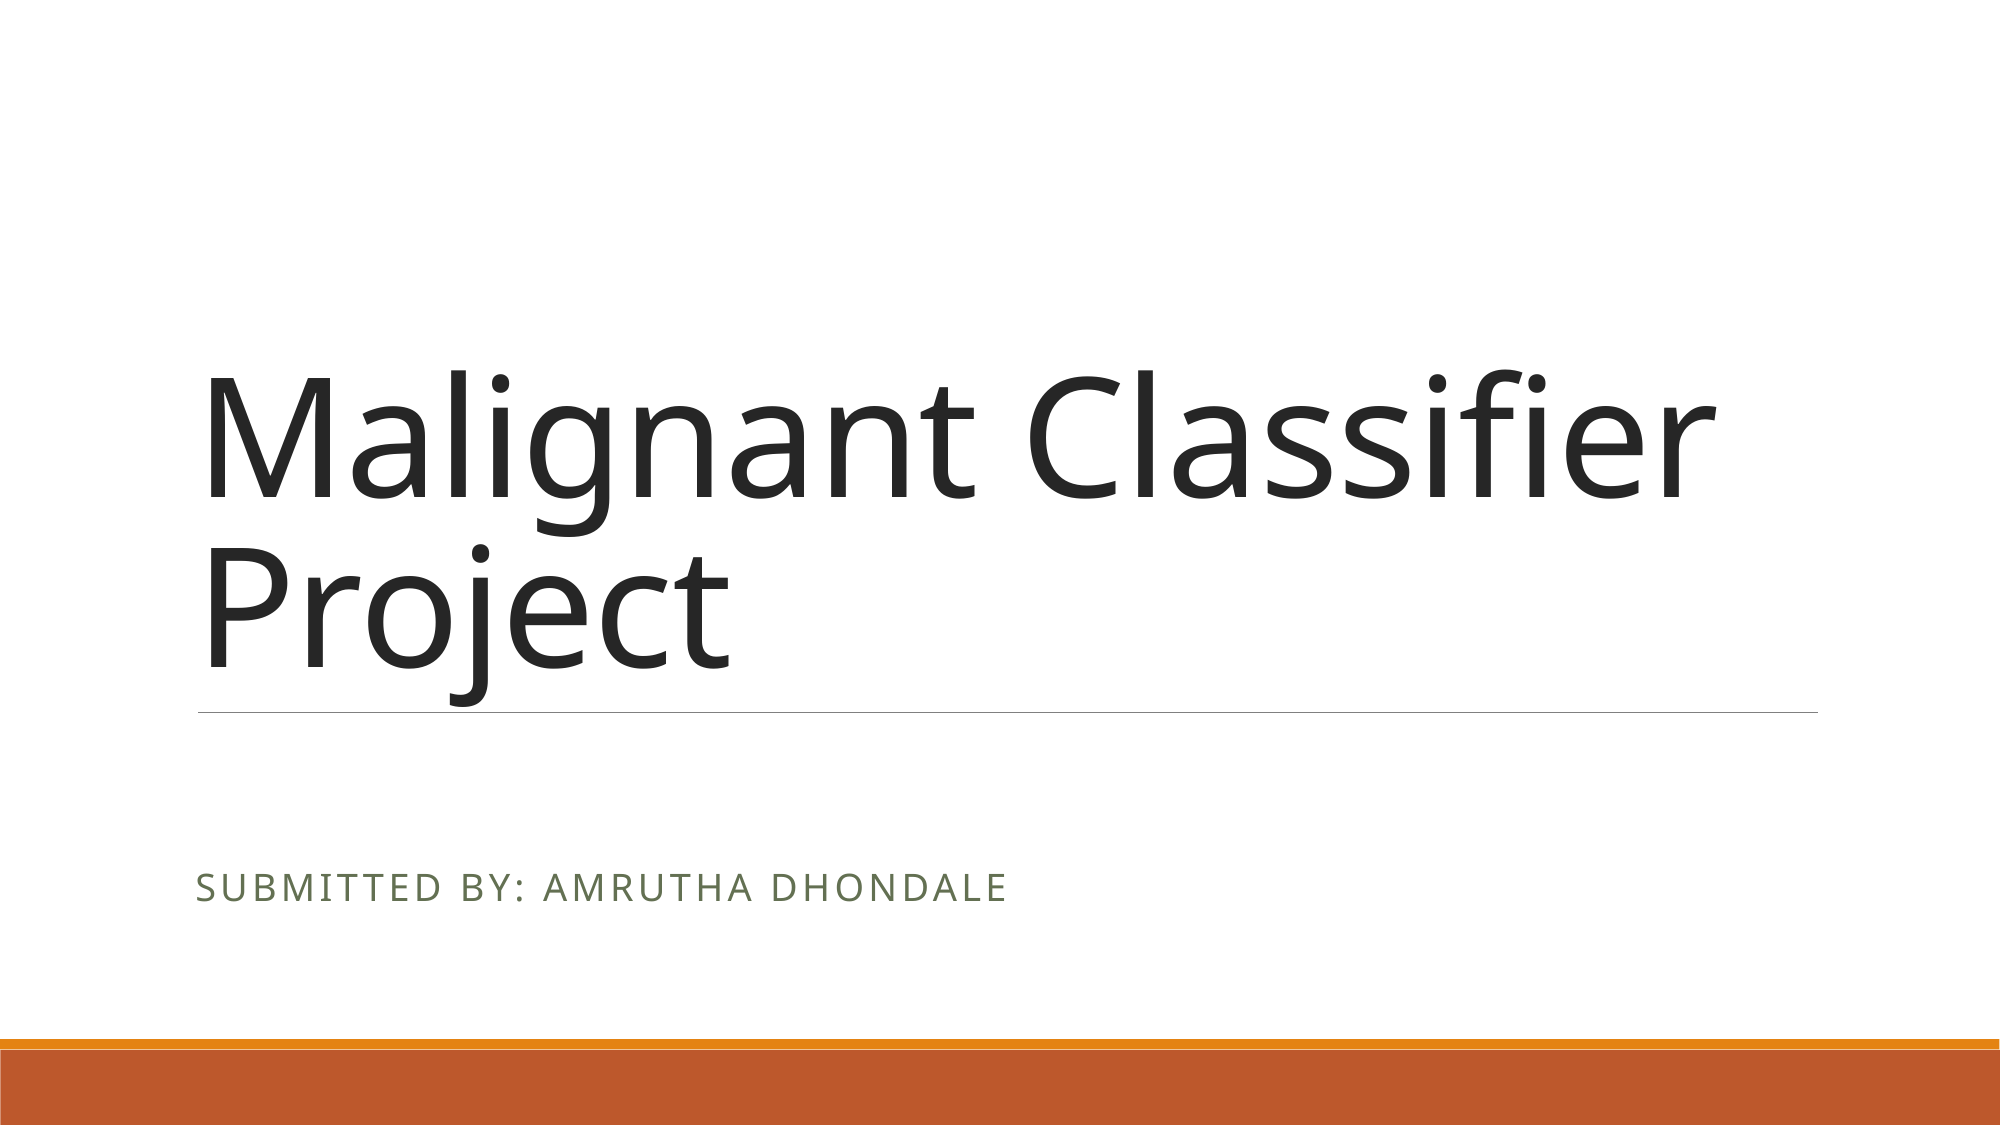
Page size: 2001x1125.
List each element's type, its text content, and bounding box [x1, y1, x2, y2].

subtitle Submitted by: Amrutha DhondaLE [180, 730, 1831, 919]
title Malignant Classifier Project [180, 124, 1830, 710]
